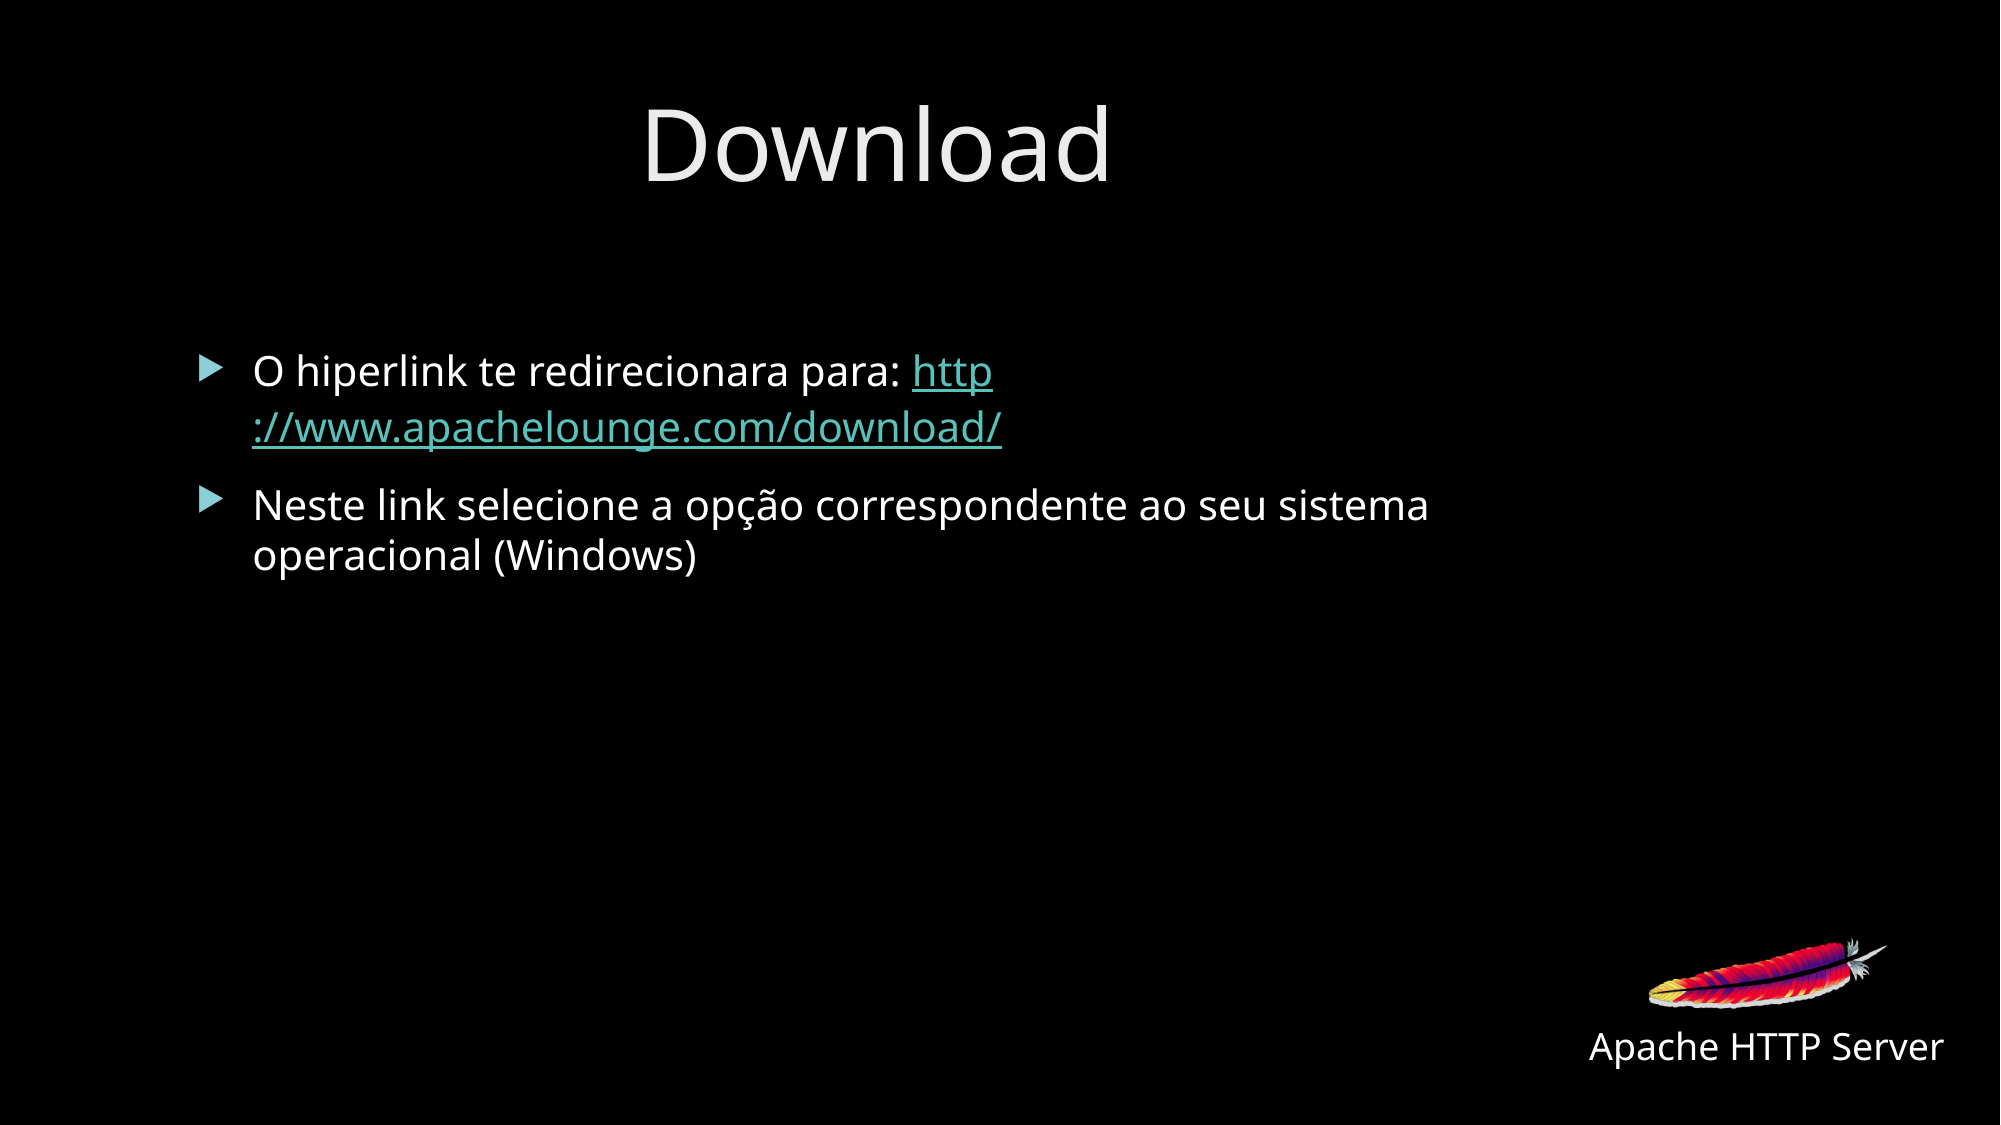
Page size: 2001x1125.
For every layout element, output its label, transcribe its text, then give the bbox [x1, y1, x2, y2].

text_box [1569, 836, 1966, 1109]
list O hiperlink te redirecionara para: http://www.apachelounge.com/download/ Neste link selecione a opção correspondente ao seu sistema operacional (Windows) [181, 336, 1649, 1025]
title Download [106, 74, 1649, 304]
